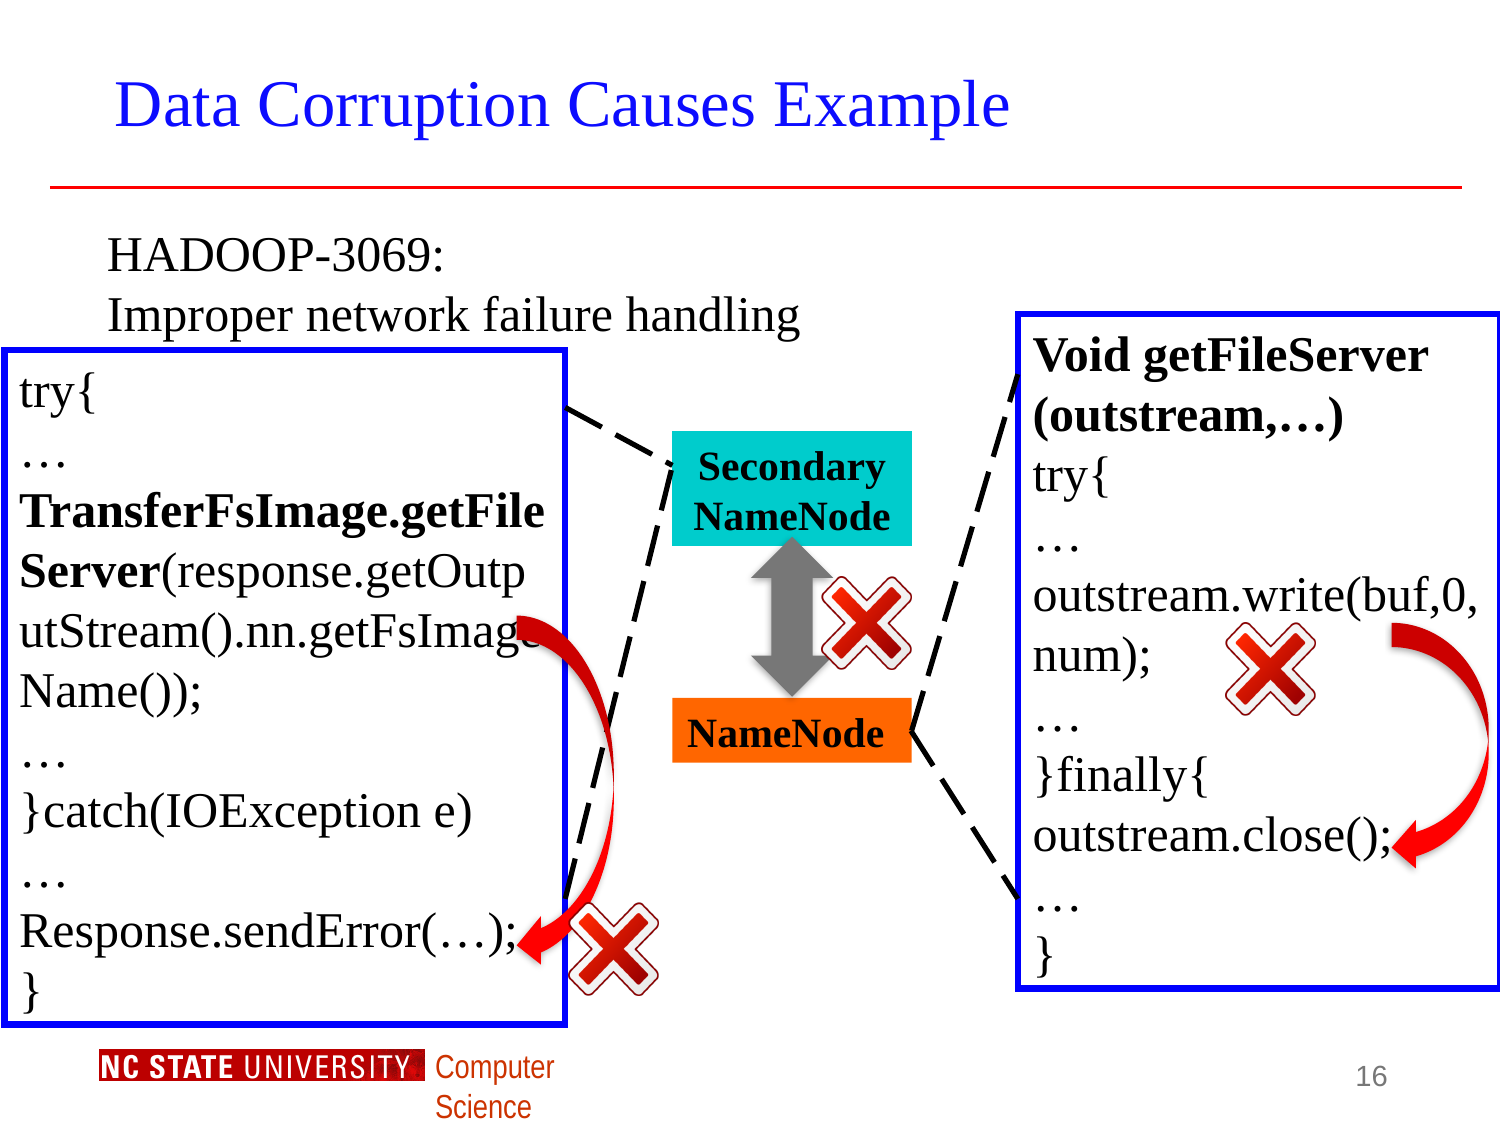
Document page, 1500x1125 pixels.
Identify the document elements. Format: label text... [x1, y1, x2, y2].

slide_number 16 [1090, 1050, 1403, 1100]
text_box [515, 614, 559, 657]
picture [821, 576, 912, 670]
title Data Corruption Causes Example [99, 24, 1452, 175]
text_box SecondaryNameNode [677, 431, 906, 546]
text_box HADOOP-3069: Improper network failure handling [92, 213, 1011, 349]
picture [99, 1049, 425, 1081]
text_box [564, 465, 673, 900]
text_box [564, 407, 673, 464]
text_box try{ … TransferFsImage.getFileServer(response.getOutputStream().nn.getFsImageName()); … }catch(IOException e) … Response.sendError(…); } [4, 349, 566, 1025]
text_box NameNode [677, 697, 906, 763]
text_box [515, 912, 563, 966]
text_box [911, 373, 1018, 730]
text_box [1390, 622, 1490, 870]
picture [568, 902, 660, 996]
text_box Void getFileServer (outstream,…) try{ … outstream.write(buf,0,num); … }finally{ outstream.close(); … } [1017, 313, 1500, 989]
picture [1225, 622, 1316, 716]
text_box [910, 730, 1019, 900]
text_box [750, 536, 831, 698]
